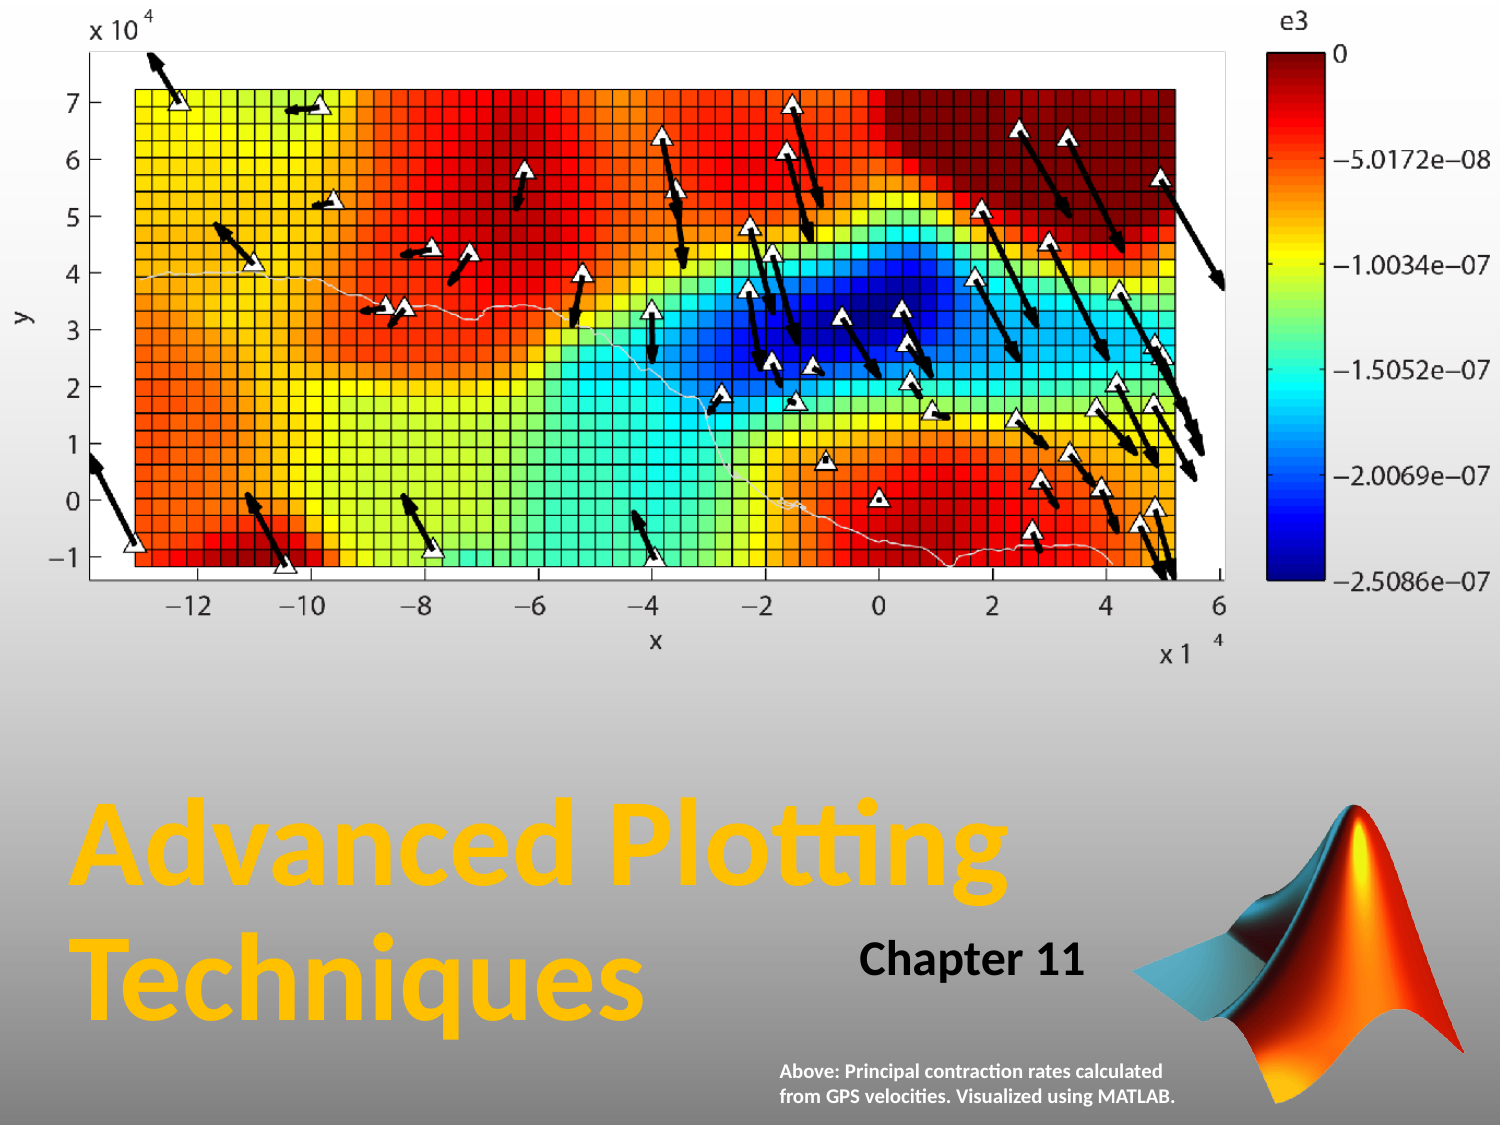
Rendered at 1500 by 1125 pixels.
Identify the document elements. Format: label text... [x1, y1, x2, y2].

text_box Chapter 11 [828, 924, 1111, 1000]
text_box Advanced Plotting Techniques [53, 793, 1051, 1056]
picture [5, 5, 1491, 671]
text_box [0, 0, 1500, 1125]
text_box Above: Principal contraction rates calculated from GPS velocities. Visualized using MATLAB. [764, 1050, 1113, 1116]
picture [1116, 789, 1485, 1112]
